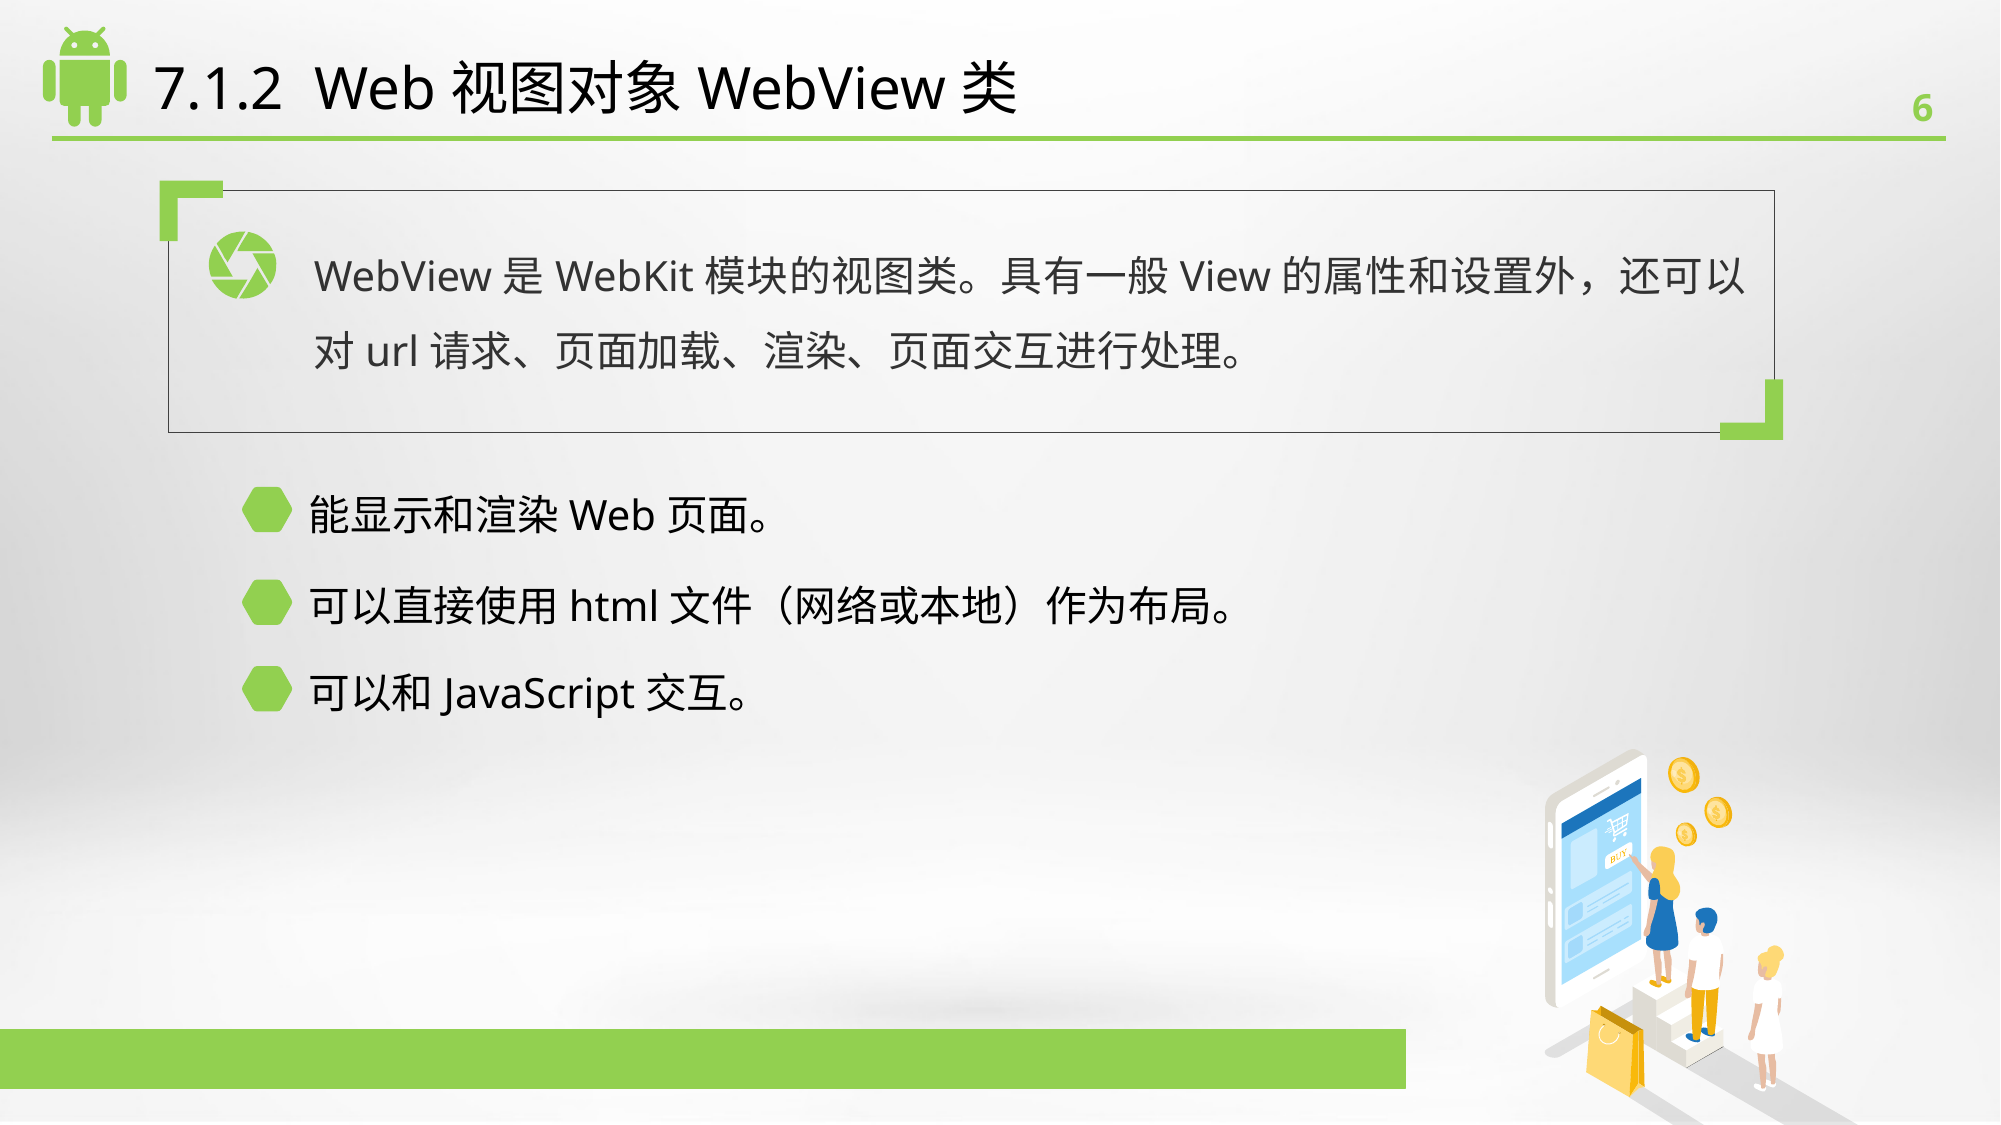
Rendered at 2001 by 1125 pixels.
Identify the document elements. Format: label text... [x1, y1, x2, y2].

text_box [241, 478, 1309, 713]
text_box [207, 231, 277, 300]
text_box [0, 1029, 1406, 1088]
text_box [1543, 748, 1863, 1125]
title 7.1.2 Web视图对象WebView类 [138, 46, 1833, 135]
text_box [159, 180, 1784, 440]
picture [0, 0, 2000, 1125]
